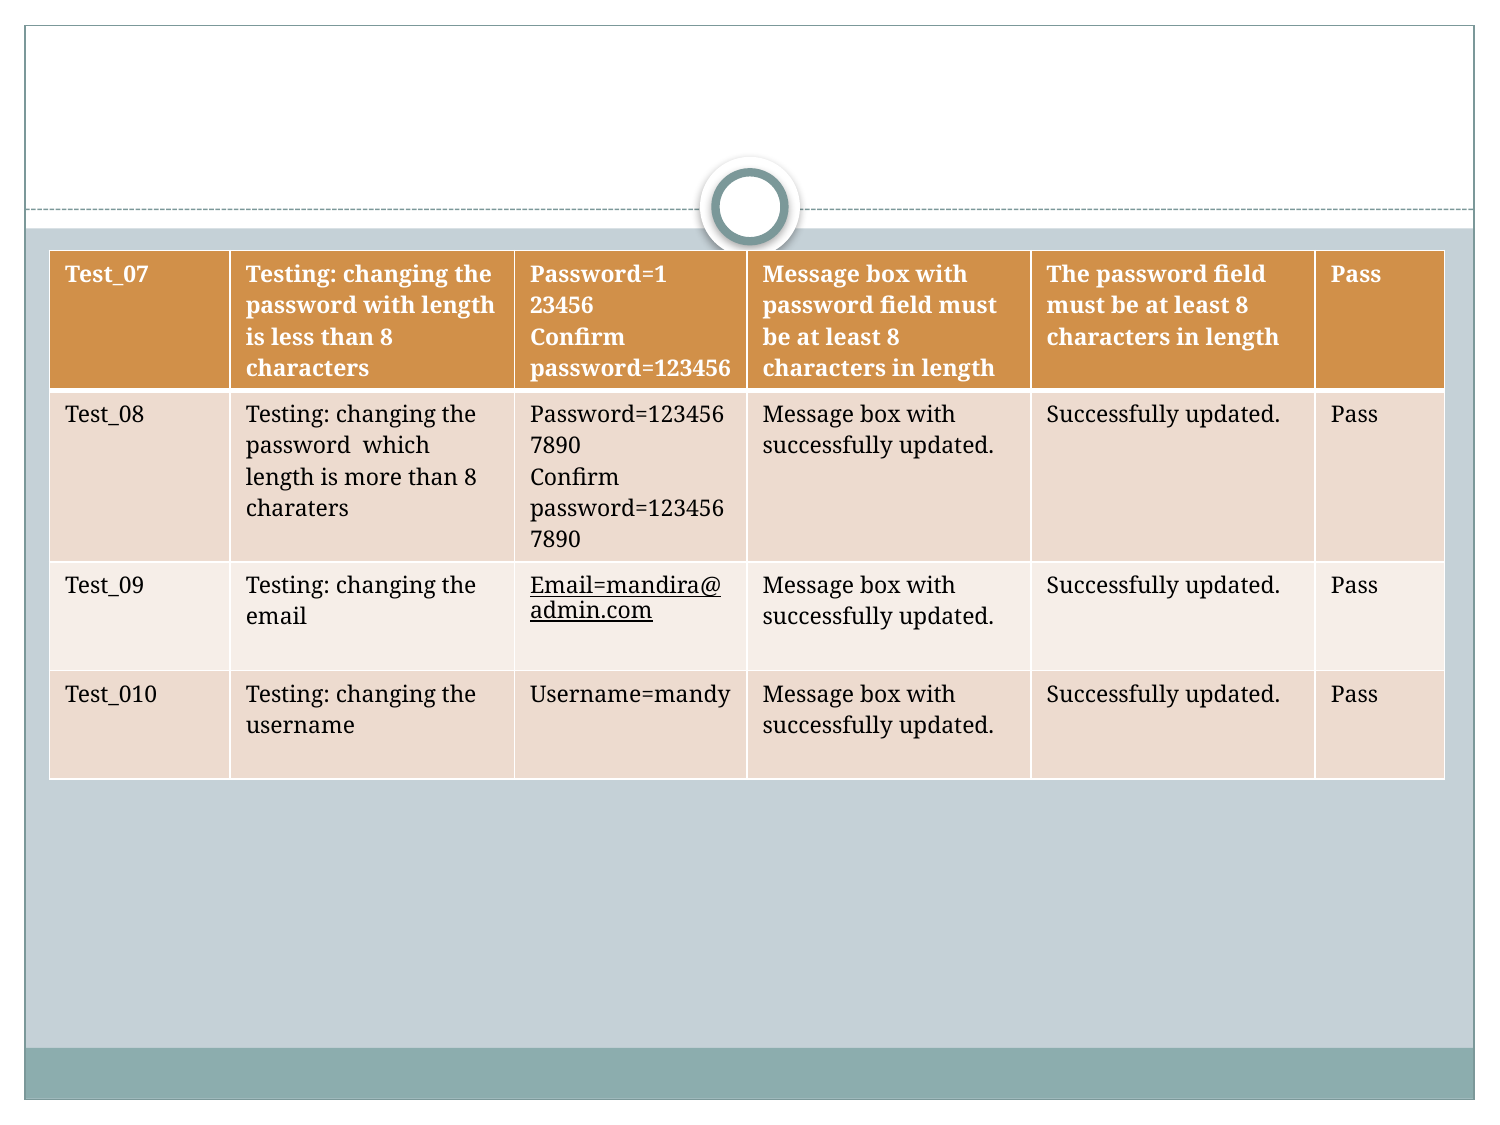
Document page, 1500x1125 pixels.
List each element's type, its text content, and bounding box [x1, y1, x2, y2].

table_cell Pass [1316, 393, 1444, 561]
table_header Message box with password field must be at least 8 characters in length [748, 251, 1030, 388]
table_cell Successfully updated. [1032, 393, 1314, 561]
table_cell Test_09 [50, 563, 229, 670]
table_cell Test_08 [50, 393, 229, 561]
table_cell Password=1234567890 Confirm password=1234567890 [515, 393, 746, 561]
table_cell Username=mandy [515, 671, 746, 778]
table_cell Message box with successfully updated. [748, 393, 1030, 561]
table_header The password field must be at least 8 characters in length [1032, 251, 1314, 388]
table_cell Pass [1316, 563, 1444, 670]
table_header Test_07 [50, 251, 229, 388]
table_cell Successfully updated. [1032, 671, 1314, 778]
table_header Password=1 23456 Confirm password=123456 [515, 251, 746, 388]
table_header Pass [1316, 251, 1444, 388]
table_cell Testing: changing the password which length is more than 8 charaters [231, 393, 514, 561]
table_cell Testing: changing the email [231, 563, 514, 670]
table_header Testing: changing the password with length is less than 8 characters [231, 251, 514, 388]
table_cell Email=mandira@admin.com [515, 563, 746, 670]
table_cell Message box with successfully updated. [748, 671, 1030, 778]
table_cell Successfully updated. [1032, 563, 1314, 670]
table_cell Pass [1316, 671, 1444, 778]
table_cell Message box with successfully updated. [748, 563, 1030, 670]
table_cell Test_010 [50, 671, 229, 778]
table_cell Testing: changing the username [231, 671, 514, 778]
